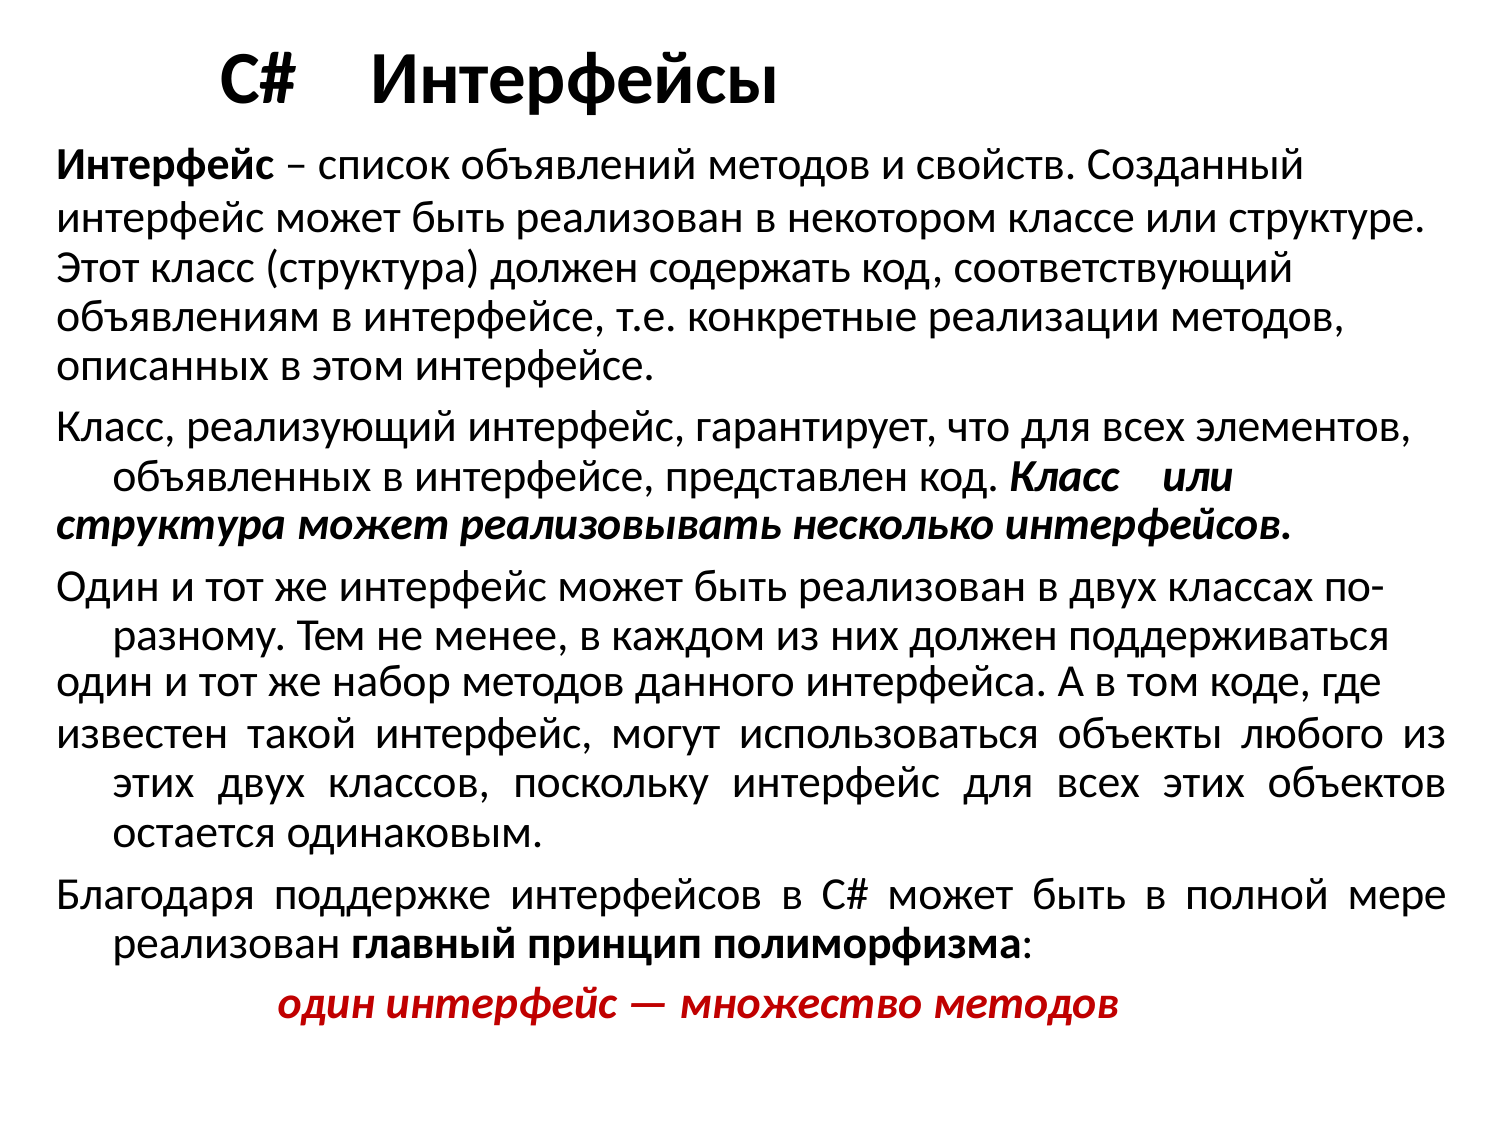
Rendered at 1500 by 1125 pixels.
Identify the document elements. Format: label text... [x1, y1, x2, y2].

title C# Интерфейсы [218, 26, 1013, 134]
text_box Интерфейс – список объявлений методов и свойств. Созданный интерфейс может быть реализован в некотором классе или структуре. Этот класс (структура) должен содержать код, соответствующий объявлениям в интерфейсе, т.е. конкретные реализации методов, описанных в этом интерфейсе. Класс, реализующий интерфейс, гарантирует, что для всех элементов, объявленных в интерфейсе, представлен код. Класс или структура может реализовывать несколько интерфейсов. Один и тот же интерфейс может быть реализован в двух классах по- разному. Тем не менее, в каждом из них должен поддерживаться один и тот же набор методов данного интерфейса. А в том коде, где известен такой интерфейс, могут использоваться объекты любого из этих двух классов, поскольку интерфейс для всех этих объектов остается одинаковым. Благодаря поддержке интерфейсов в C# может быть в полной мере реализован главный принцип полиморфизма: один интерфейс — множество методов [54, 134, 1447, 1028]
